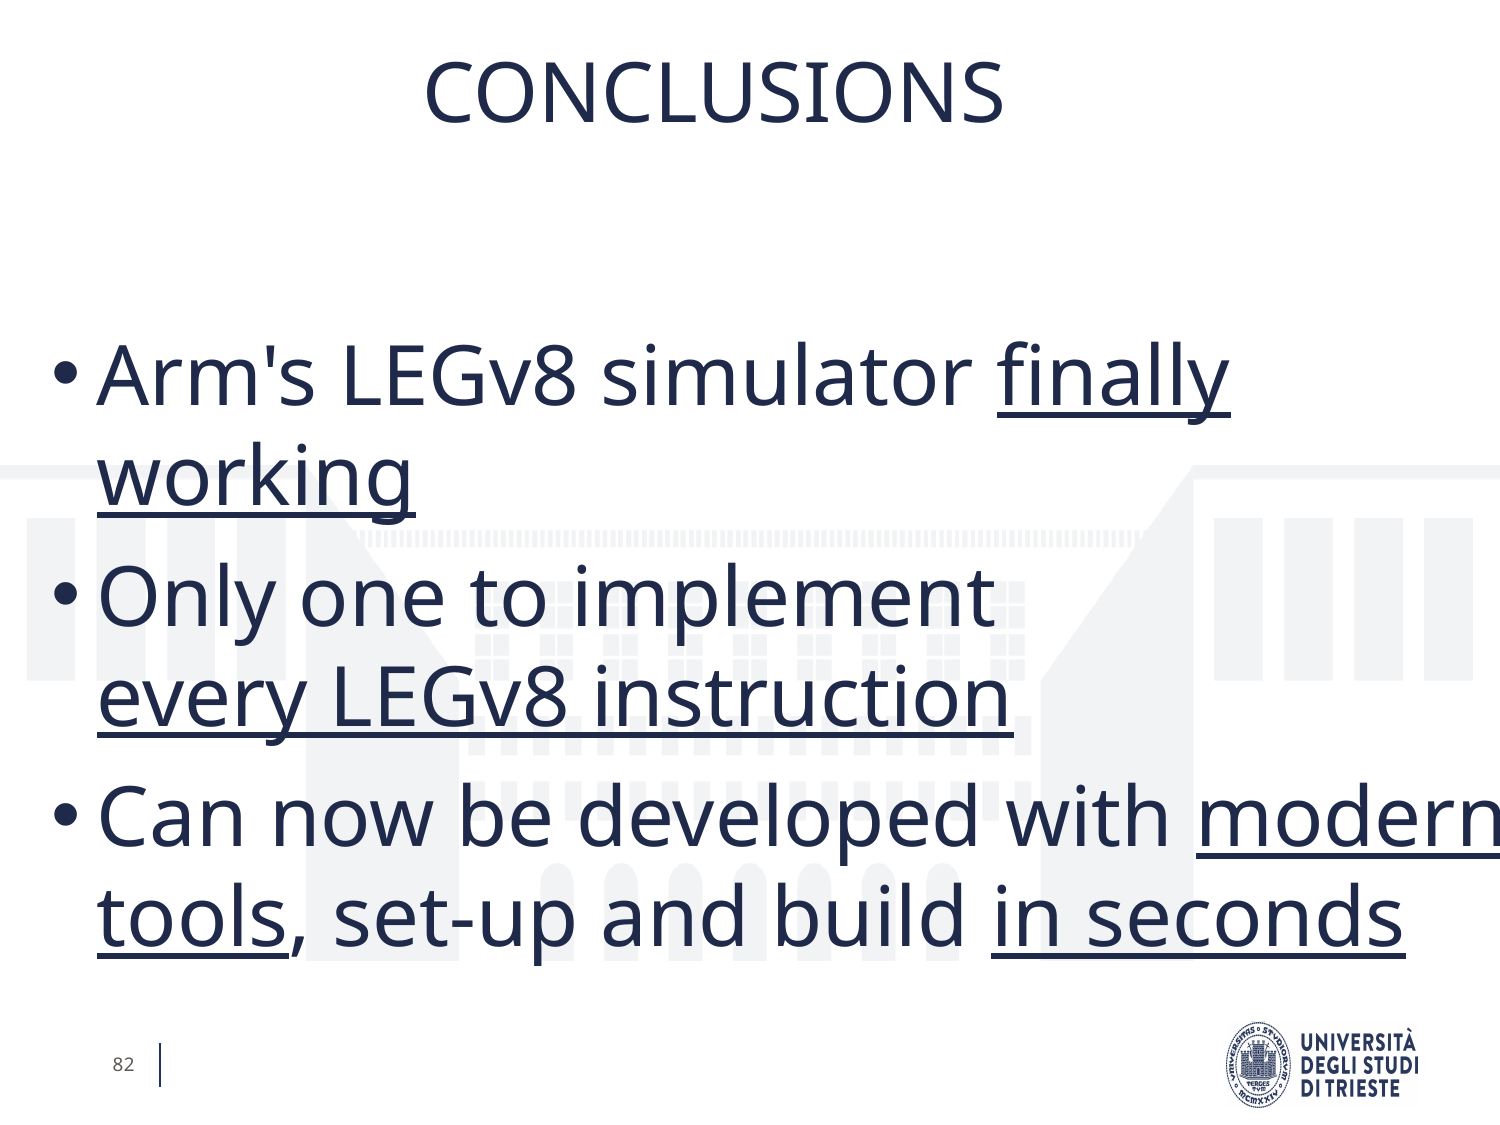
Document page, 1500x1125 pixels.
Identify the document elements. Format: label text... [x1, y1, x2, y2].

picture [1226, 1021, 1418, 1108]
slide_number 82 [98, 1022, 149, 1109]
text_box Arm's LEGv8 simulator finally working Only one to implement every LEGv8 instruction Can now be developed with modern tools, set-up and build in seconds [0, 319, 1500, 967]
text_box CONCLUSIONS [0, 36, 1475, 143]
